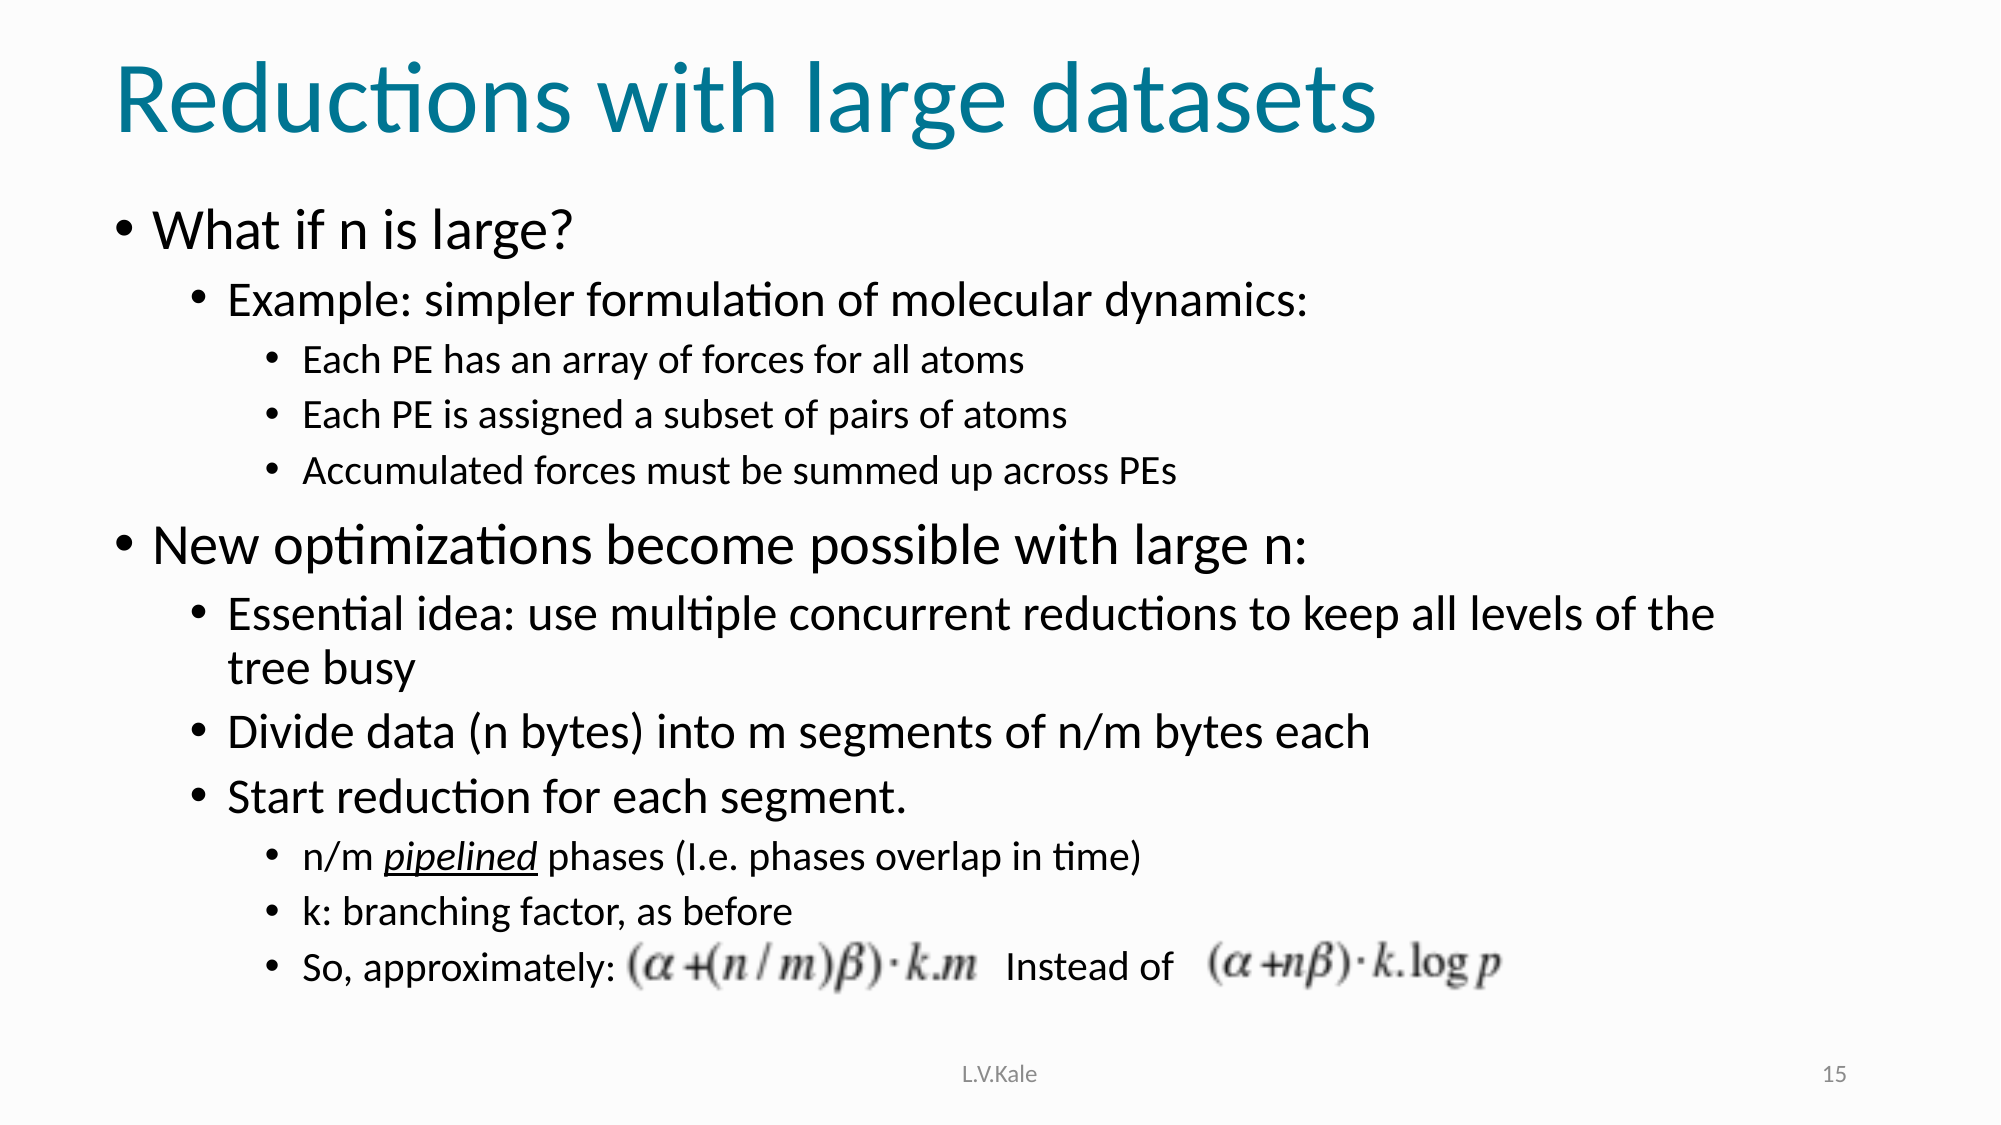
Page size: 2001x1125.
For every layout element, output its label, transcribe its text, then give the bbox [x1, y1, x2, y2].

title Reductions with large datasets [99, 37, 1825, 163]
text_box Instead of [983, 931, 1196, 996]
footer L.V.Kale [662, 1042, 1338, 1103]
slide_number 15 [1412, 1042, 1863, 1103]
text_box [622, 933, 984, 999]
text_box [1203, 933, 1506, 994]
list What if n is large? Example: simpler formulation of molecular dynamics: Each PE has an array of forces for all atoms Each PE is assigned a subset of pairs of atoms Accumulated forces must be summed up across PEs New optimizations become possible with large n: Essential idea: use multiple concurrent reductions to keep all levels of the tree busy Divide data (n bytes) into m segments of n/m bytes each Start reduction for each segment. n/m pipelined phases (I.e. phases overlap in time) k: branching factor, as before So, approximately: [99, 192, 1825, 1014]
